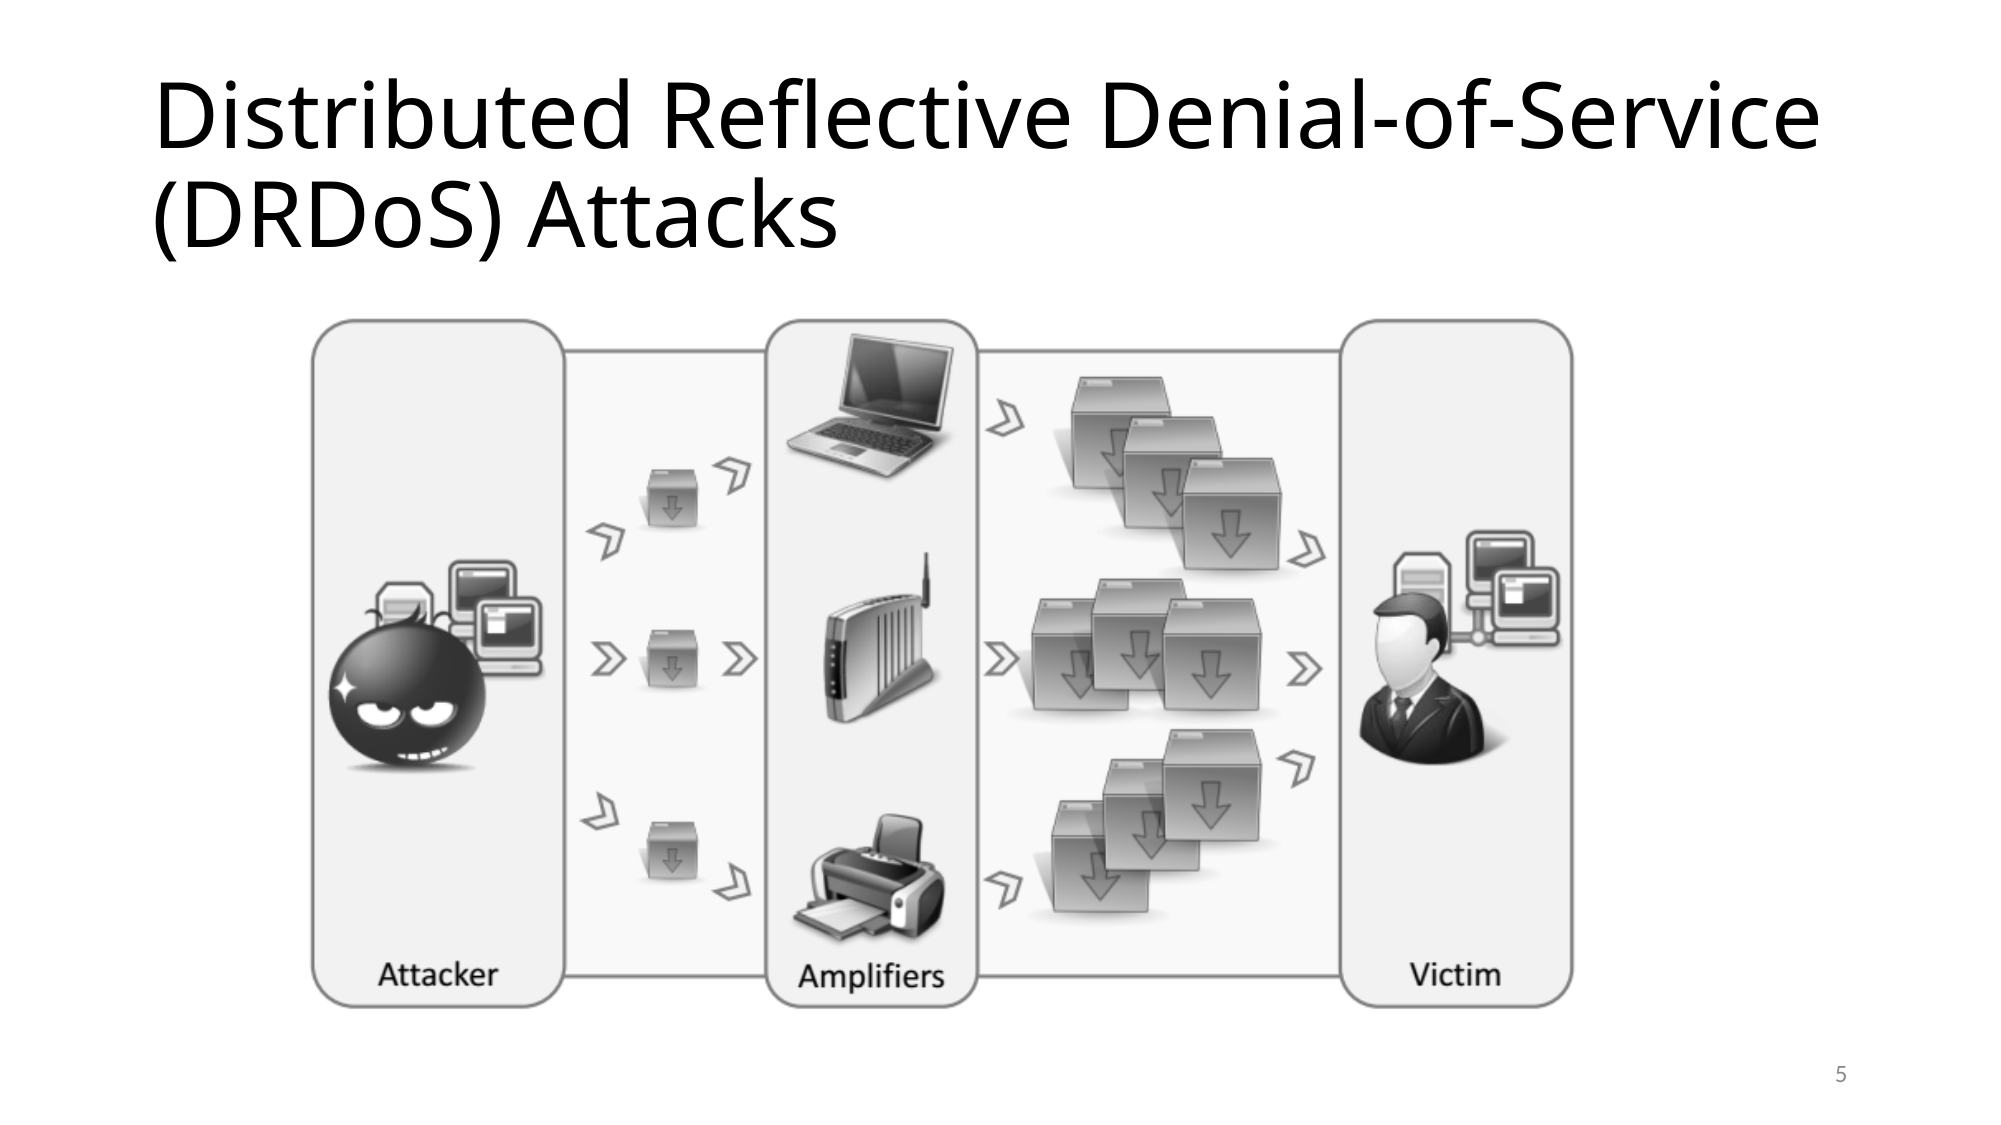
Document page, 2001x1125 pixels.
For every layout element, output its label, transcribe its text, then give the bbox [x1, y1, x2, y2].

picture [257, 296, 1638, 1024]
title Distributed Reflective Denial-of-Service (DRDoS) Attacks [137, 59, 1863, 278]
slide_number 5 [1412, 1042, 1863, 1103]
